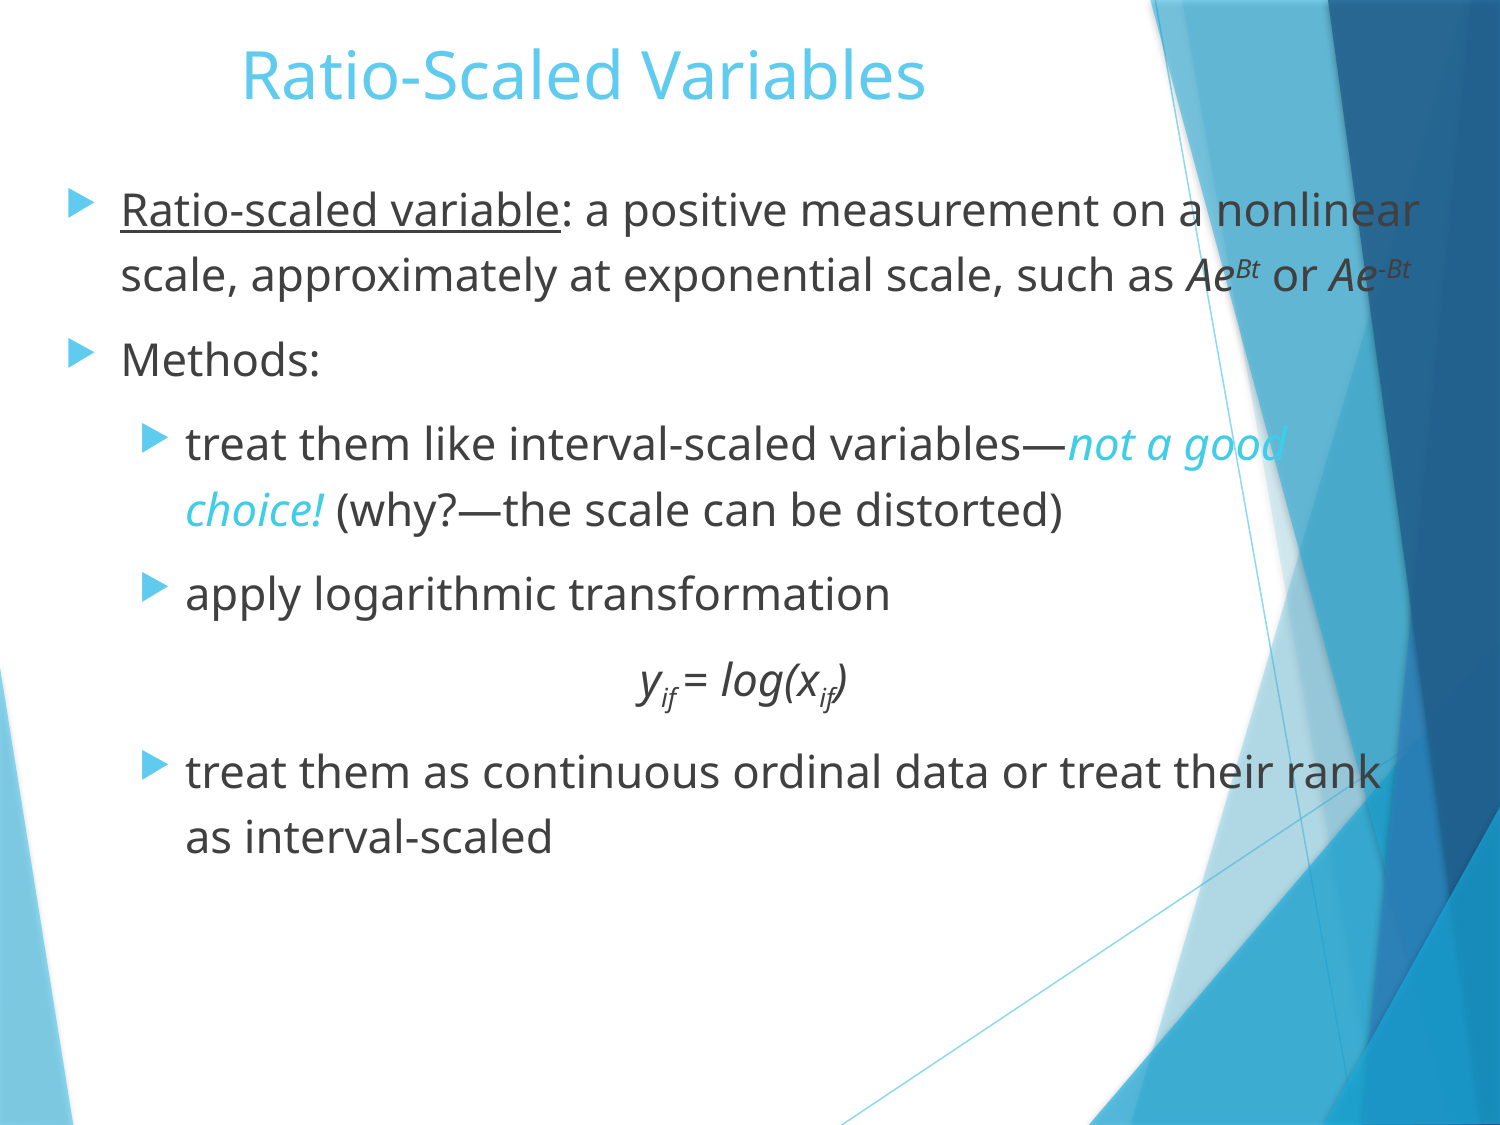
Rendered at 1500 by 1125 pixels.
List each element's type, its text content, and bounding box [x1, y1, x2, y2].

list Ratio-scaled variable: a positive measurement on a nonlinear scale, approximately at exponential scale, such as AeBt or Ae-Bt Methods: treat them like interval-scaled variables—not a good choice! (why?—the scale can be distorted) apply logarithmic transformation yif = log(xif) treat them as continuous ordinal data or treat their rank as interval-scaled [50, 162, 1438, 938]
title Ratio-Scaled Variables [225, 24, 1002, 154]
